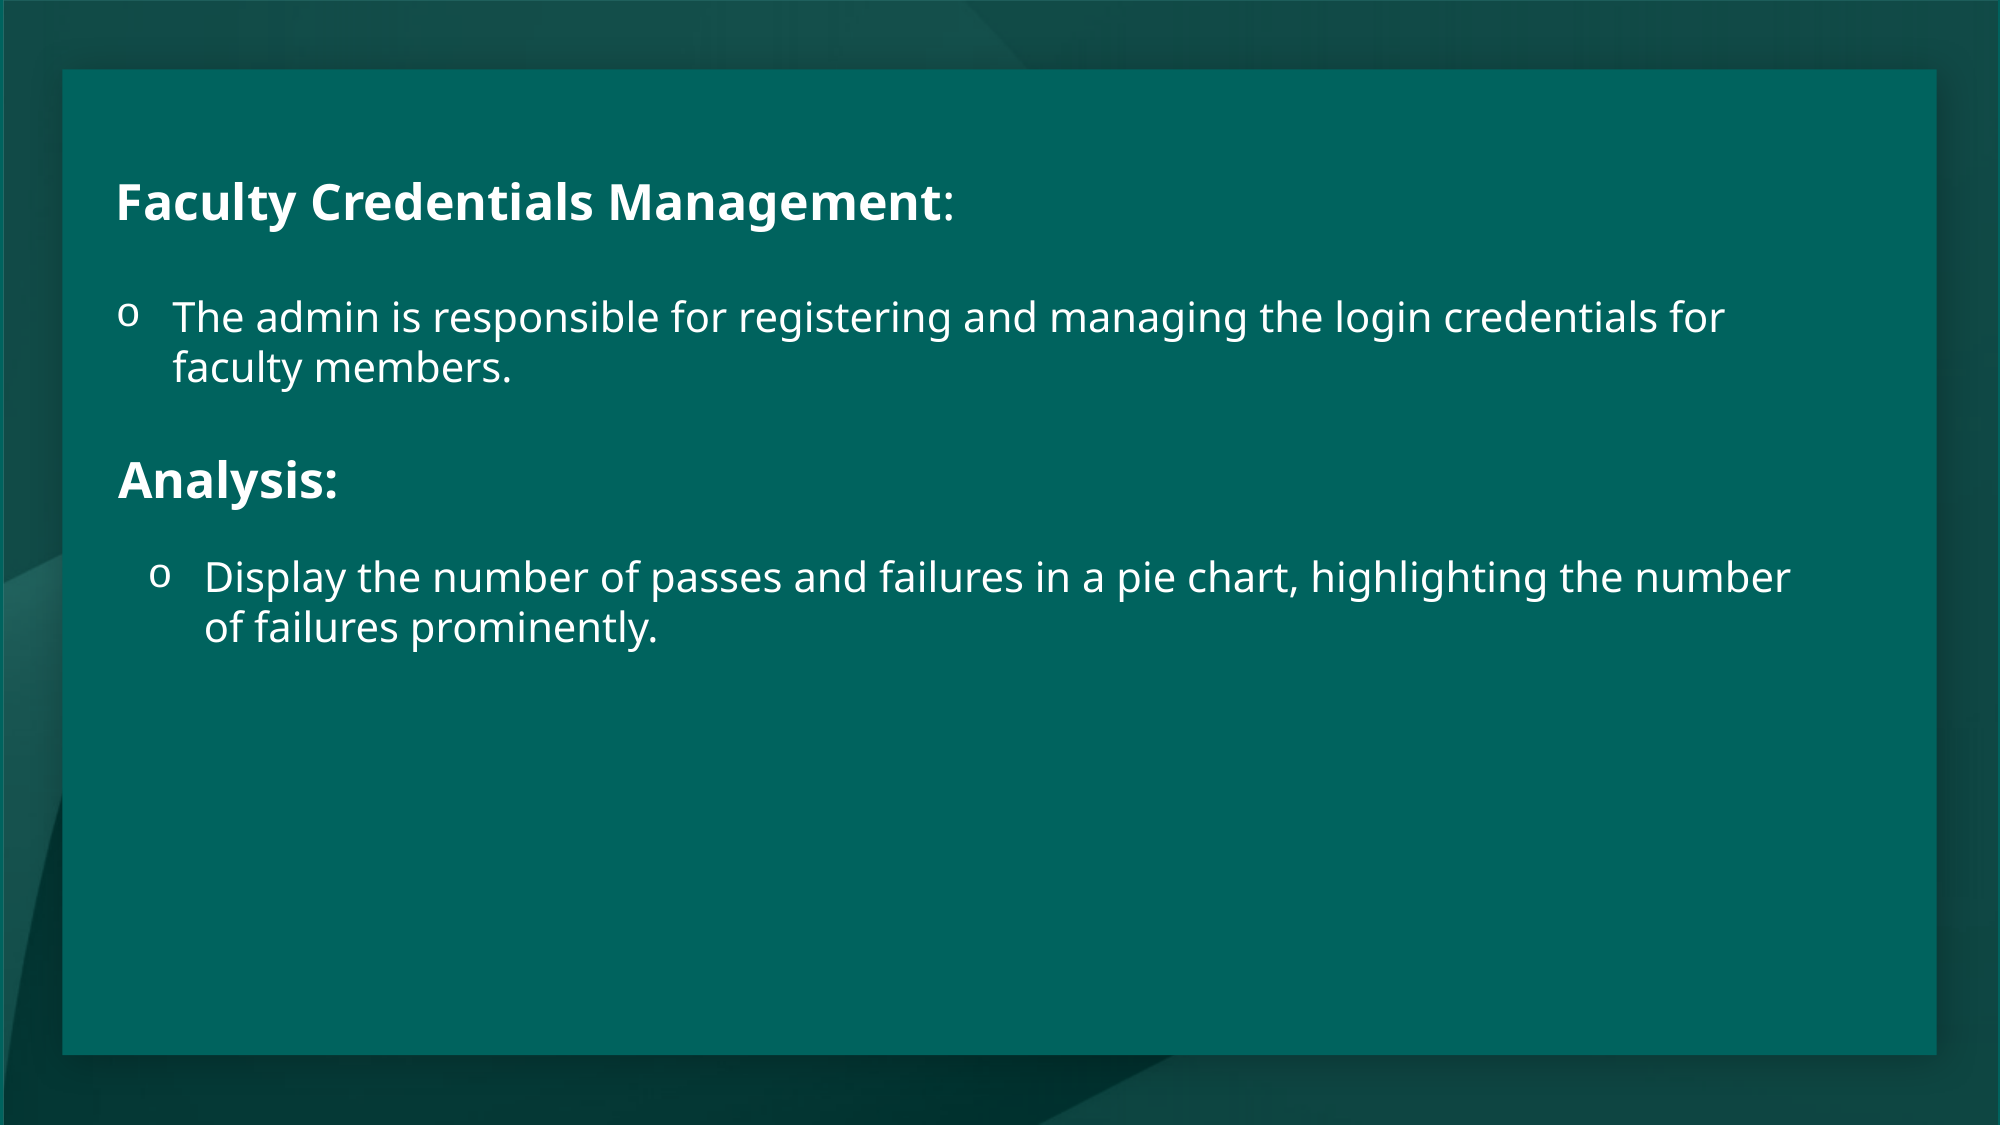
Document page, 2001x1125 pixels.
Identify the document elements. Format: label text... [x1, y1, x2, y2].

text_box Analysis: [103, 441, 1026, 517]
text_box Faculty Credentials Management: ​ ​ The admin is responsible for registering and managing the login credentials for faculty members. [100, 162, 1839, 398]
text_box Display the number of passes and failures in a pie chart, highlighting the number of failures prominently. [132, 543, 1837, 659]
